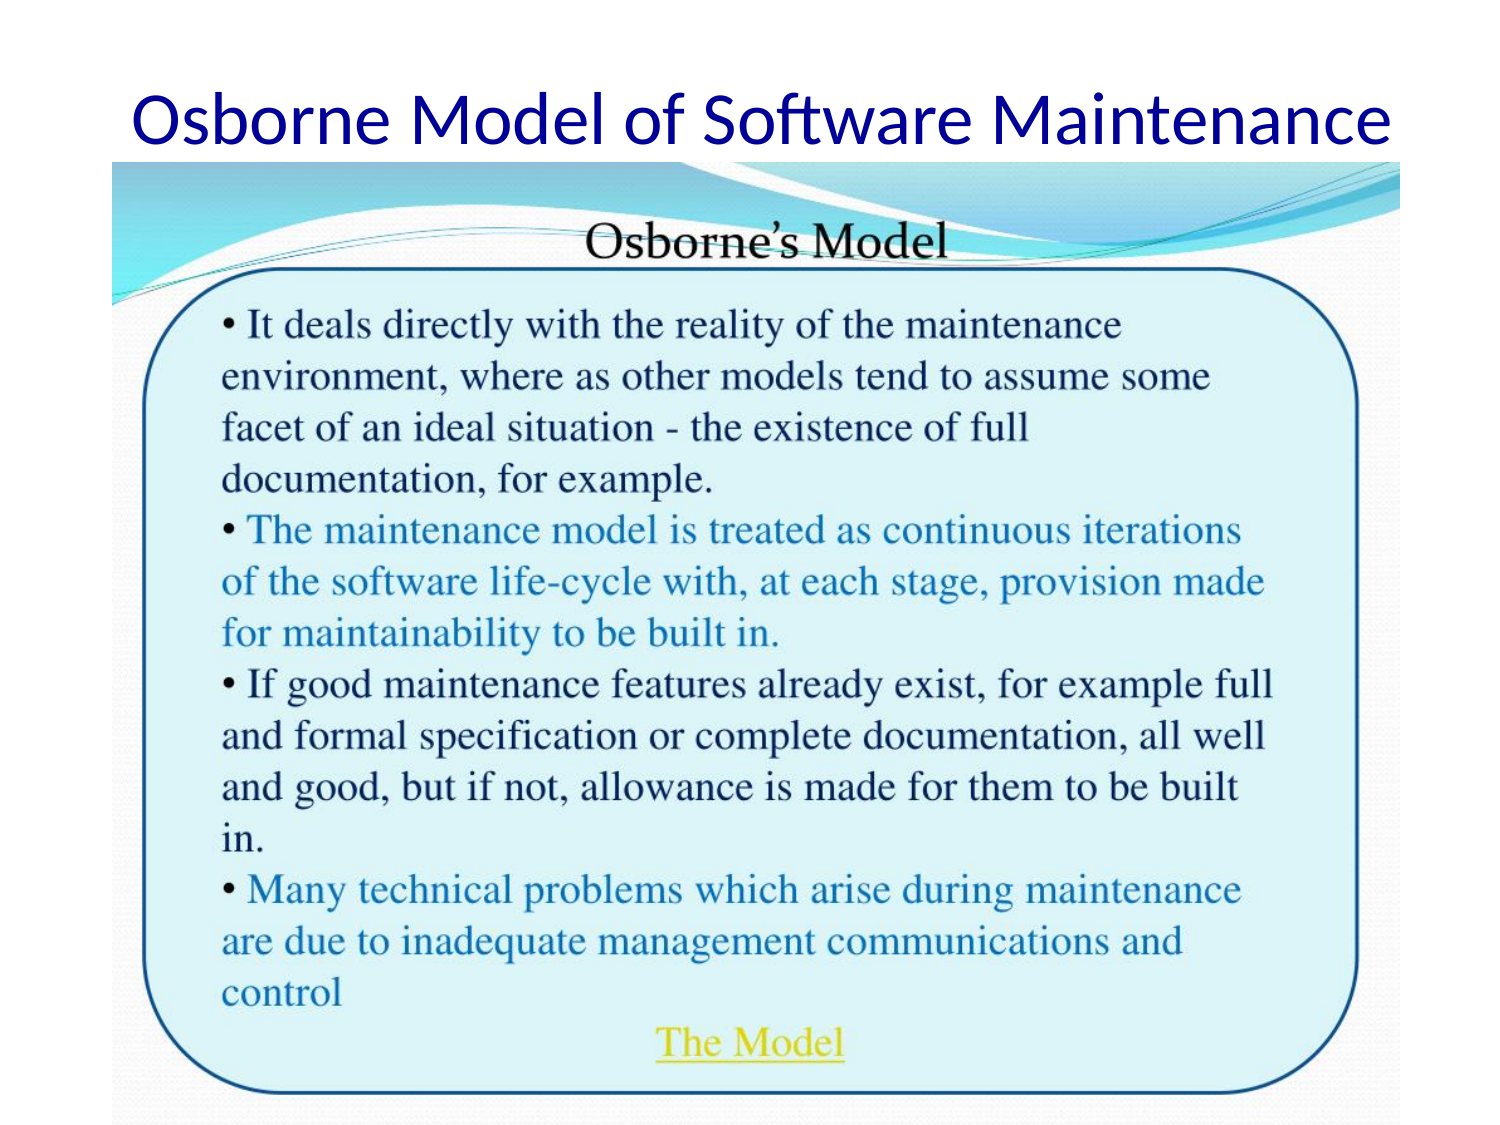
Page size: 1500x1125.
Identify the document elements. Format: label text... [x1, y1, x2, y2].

picture [112, 162, 1401, 1125]
subtitle Osborne Model of Software Maintenance [112, 62, 1413, 1013]
